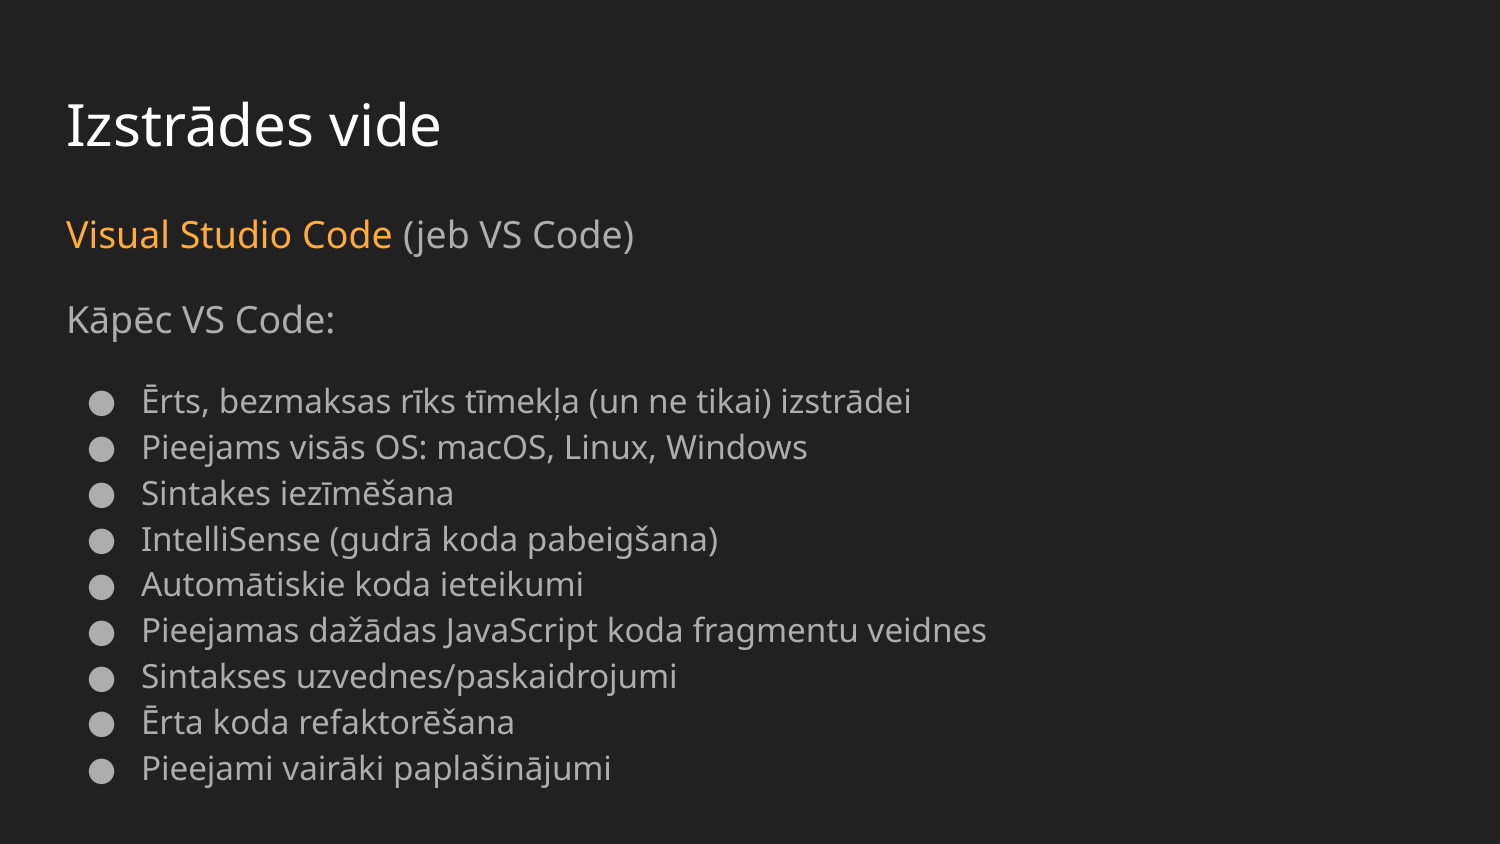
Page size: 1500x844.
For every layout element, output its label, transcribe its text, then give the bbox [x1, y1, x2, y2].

list Visual Studio Code (jeb VS Code) Kāpēc VS Code: Ērts, bezmaksas rīks tīmekļa (un ne tikai) izstrādei Pieejams visās OS: macOS, Linux, Windows Sintakes iezīmēšana IntelliSense (gudrā koda pabeigšana) Automātiskie koda ieteikumi Pieejamas dažādas JavaScript koda fragmentu veidnes Sintakses uzvednes/paskaidrojumi Ērta koda refaktorēšana Pieejami vairāki paplašinājumi [51, 189, 1449, 822]
title Izstrādes vide [51, 72, 1449, 167]
